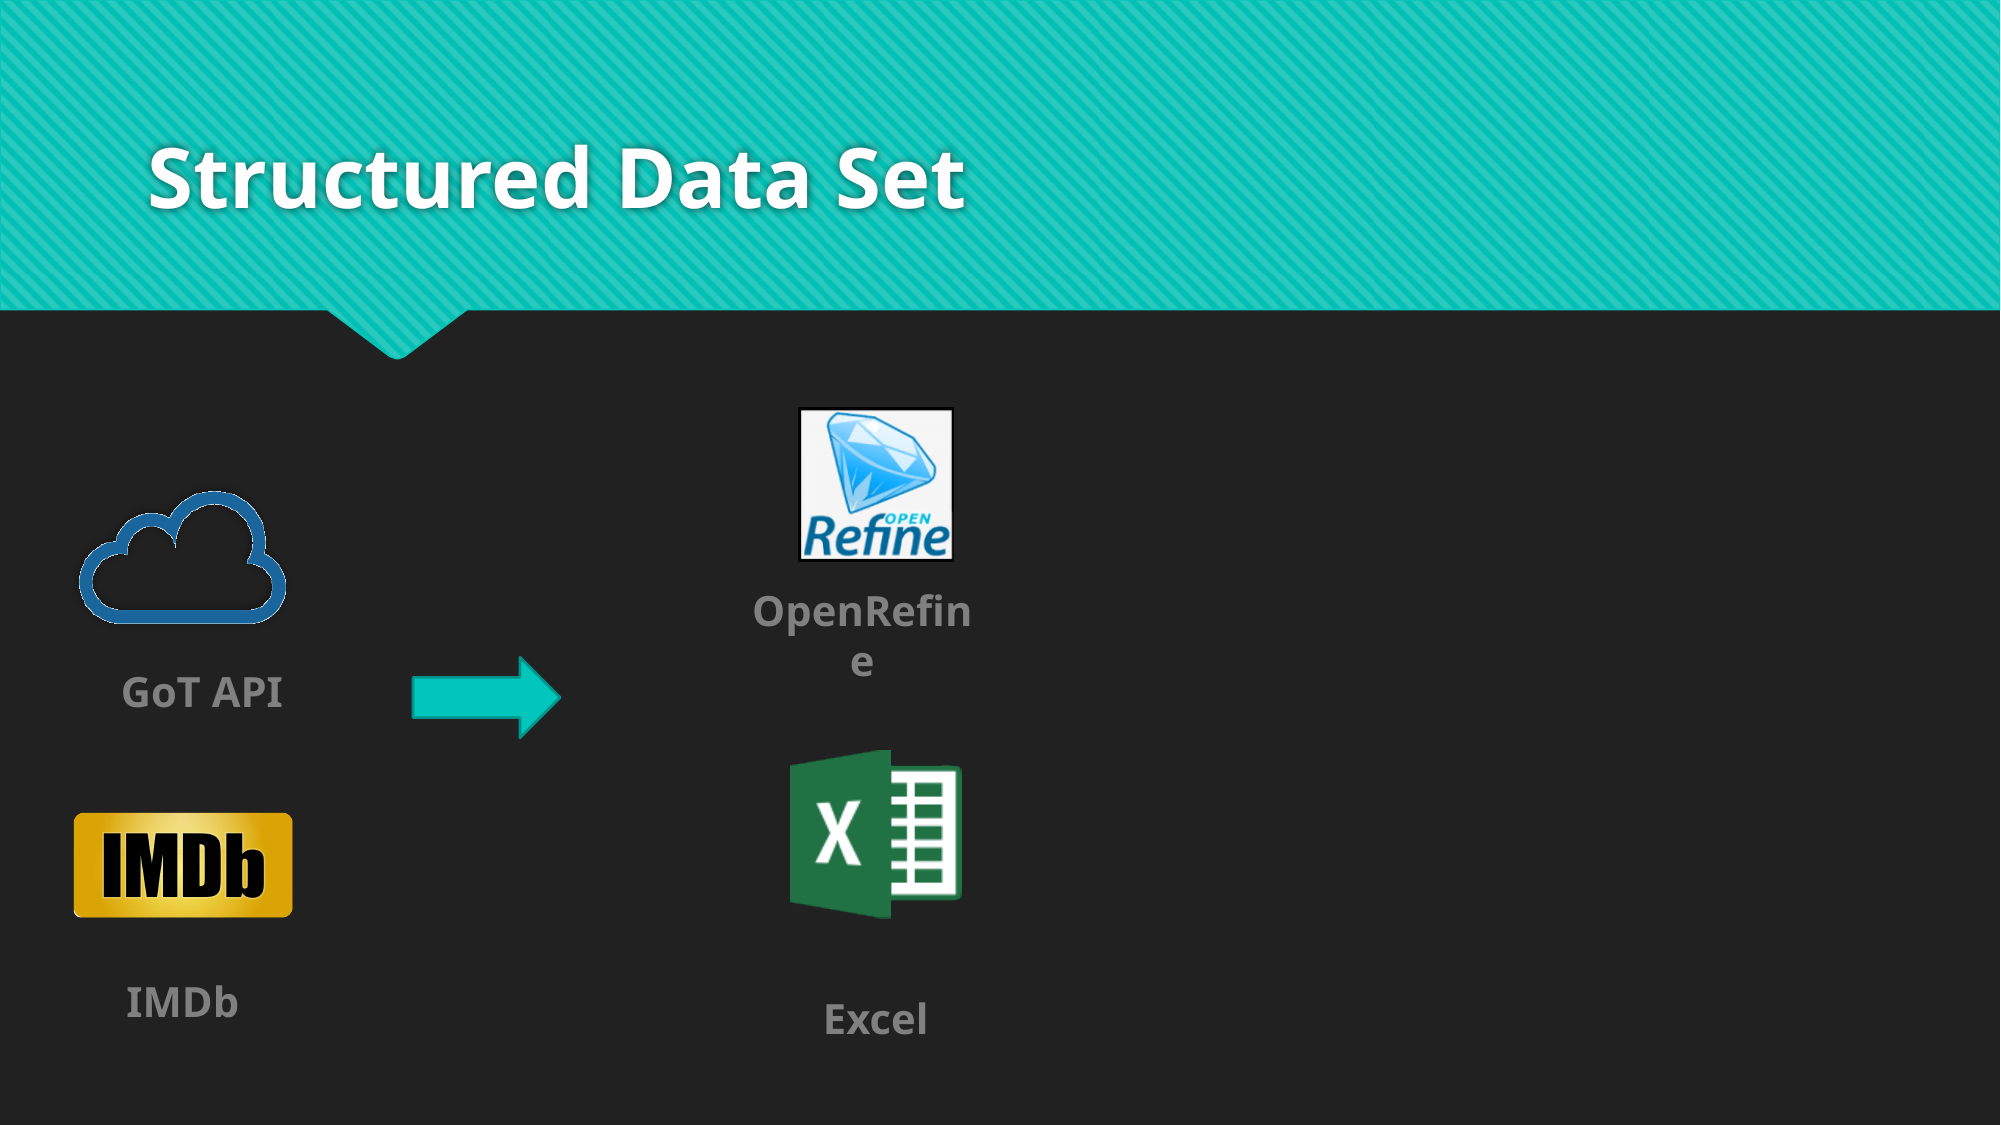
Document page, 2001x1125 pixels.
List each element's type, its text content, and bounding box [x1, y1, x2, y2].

text_box OpenRefine [728, 596, 997, 673]
picture [790, 750, 962, 919]
picture [72, 810, 294, 919]
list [68, 444, 297, 673]
title Structured Data Set [132, 73, 1868, 233]
picture [798, 406, 954, 563]
text_box [411, 656, 562, 740]
text_box GoT API [68, 653, 336, 730]
text_box Excel [742, 979, 1010, 1056]
text_box IMDb [49, 962, 317, 1039]
